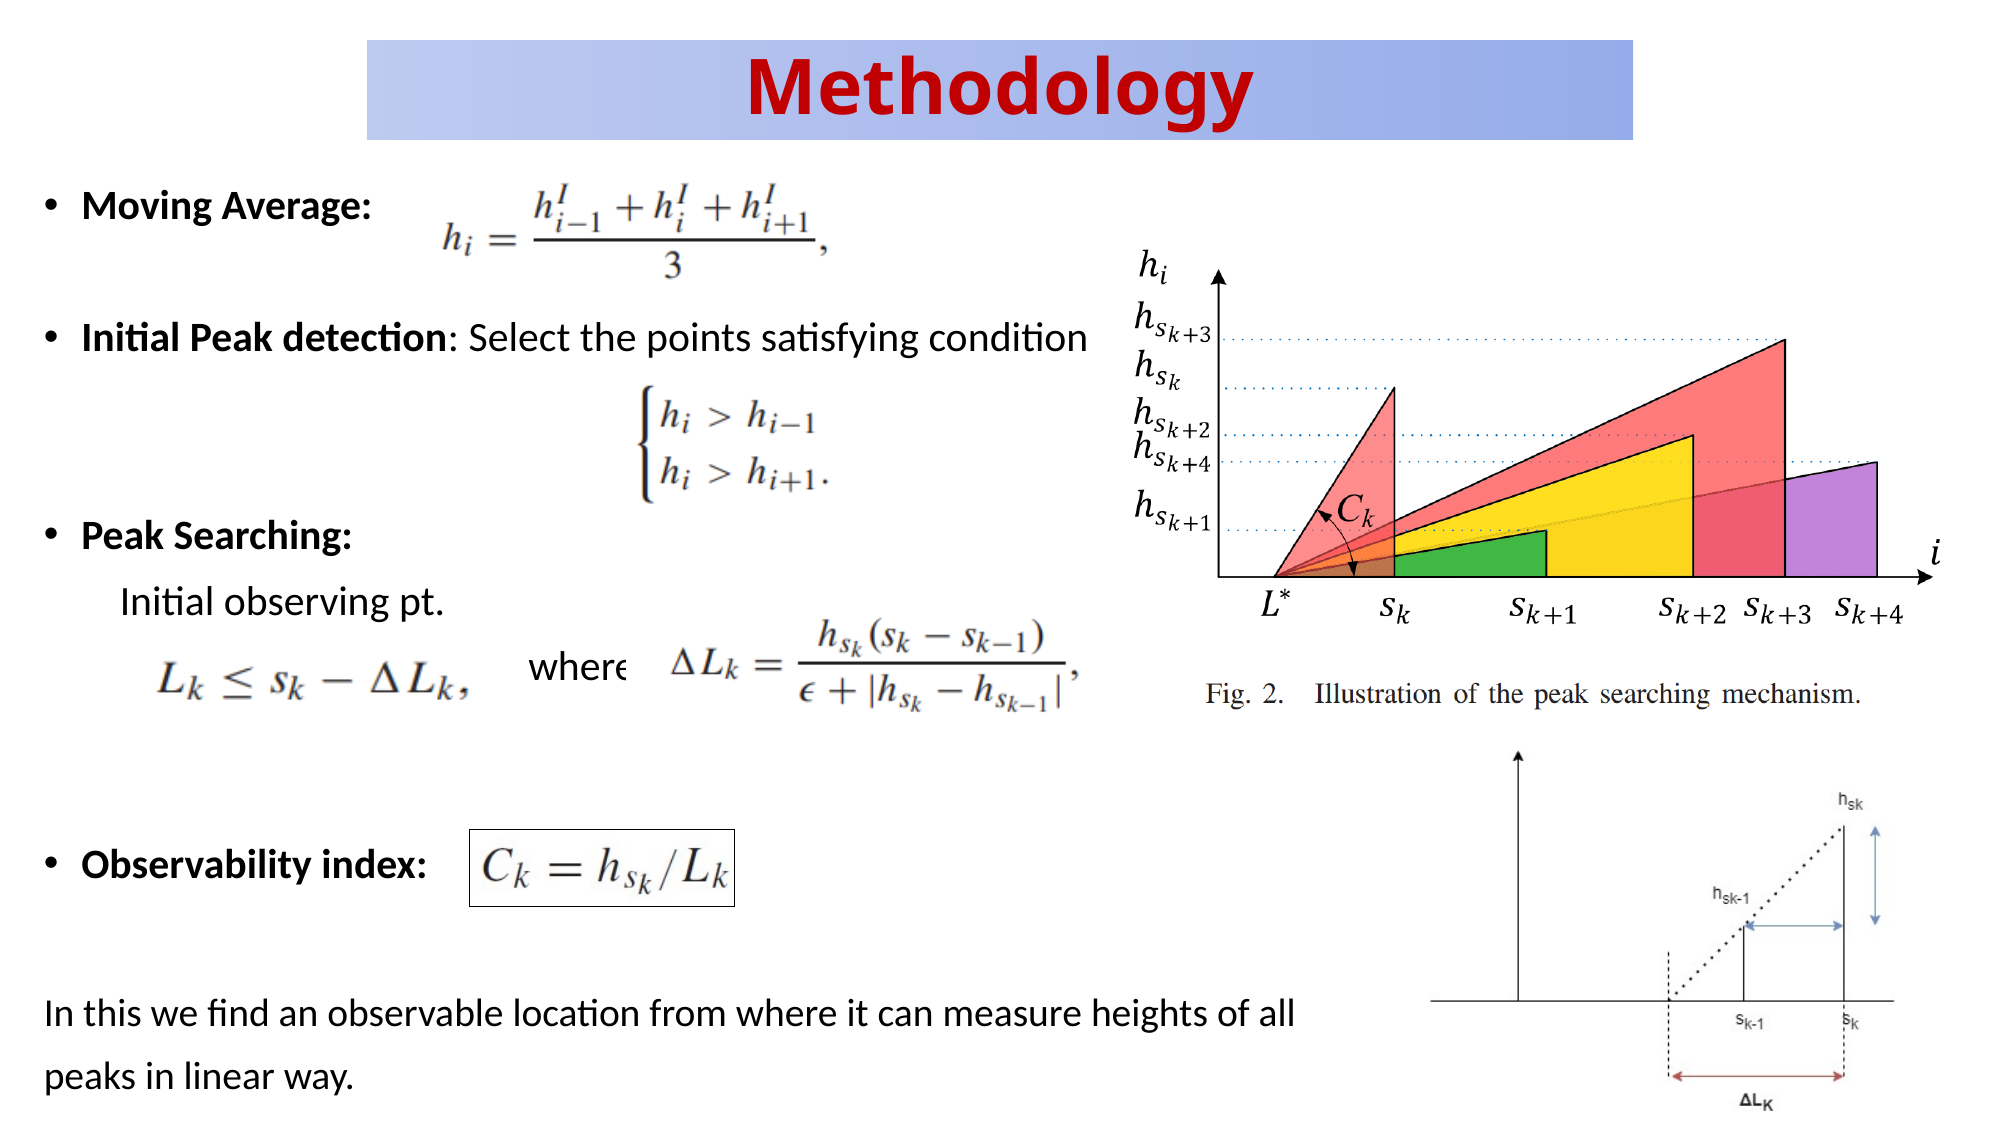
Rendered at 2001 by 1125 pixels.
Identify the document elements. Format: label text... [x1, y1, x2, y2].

picture [1430, 741, 1896, 1121]
picture [585, 361, 852, 518]
picture [108, 625, 493, 742]
list Moving Average: Initial Peak detection: Select the points satisfying condition Peak Searching: Initial observing pt. where Observability index: In this we find an observable location from where it can measure heights of all peaks in linear way. [28, 176, 1838, 1085]
title Methodology [366, 40, 1634, 140]
picture [469, 829, 735, 907]
picture [626, 238, 1954, 734]
picture [401, 166, 850, 297]
